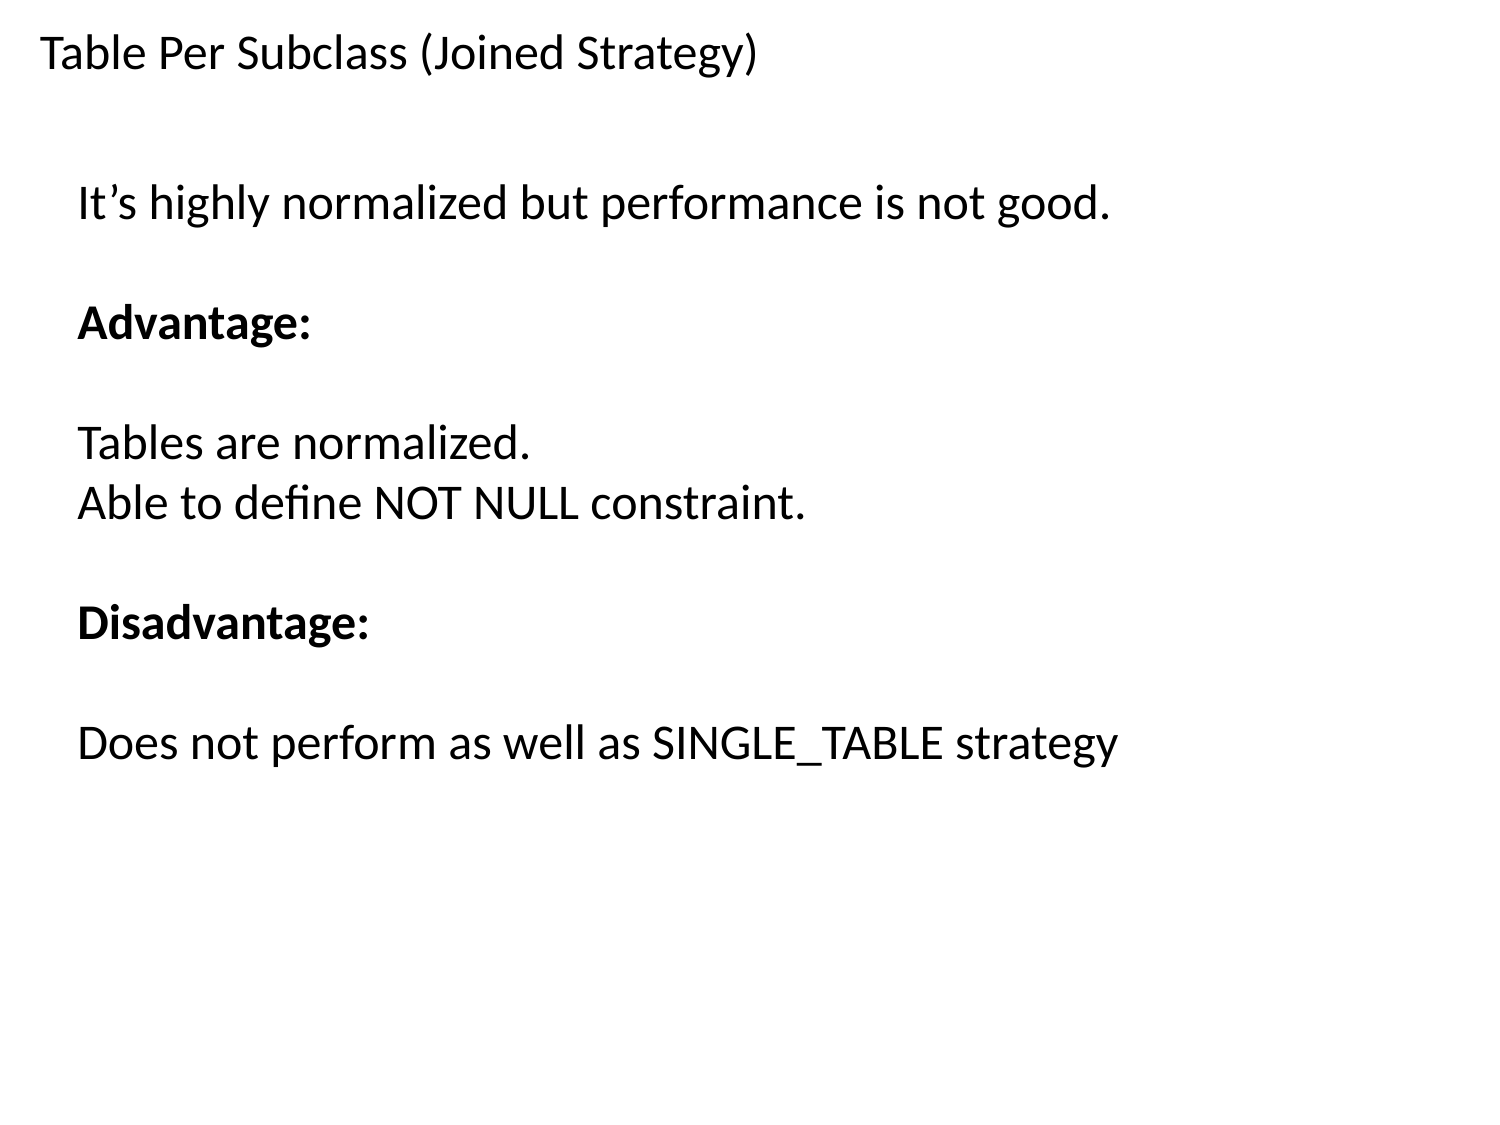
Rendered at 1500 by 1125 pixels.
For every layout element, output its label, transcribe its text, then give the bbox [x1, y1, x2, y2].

text_box It’s highly normalized but performance is not good. Advantage: Tables are normalized. Able to define NOT NULL constraint. Disadvantage: Does not perform as well as SINGLE_TABLE strategy [62, 162, 1300, 778]
text_box Table Per Subclass (Joined Strategy) [24, 12, 825, 148]
